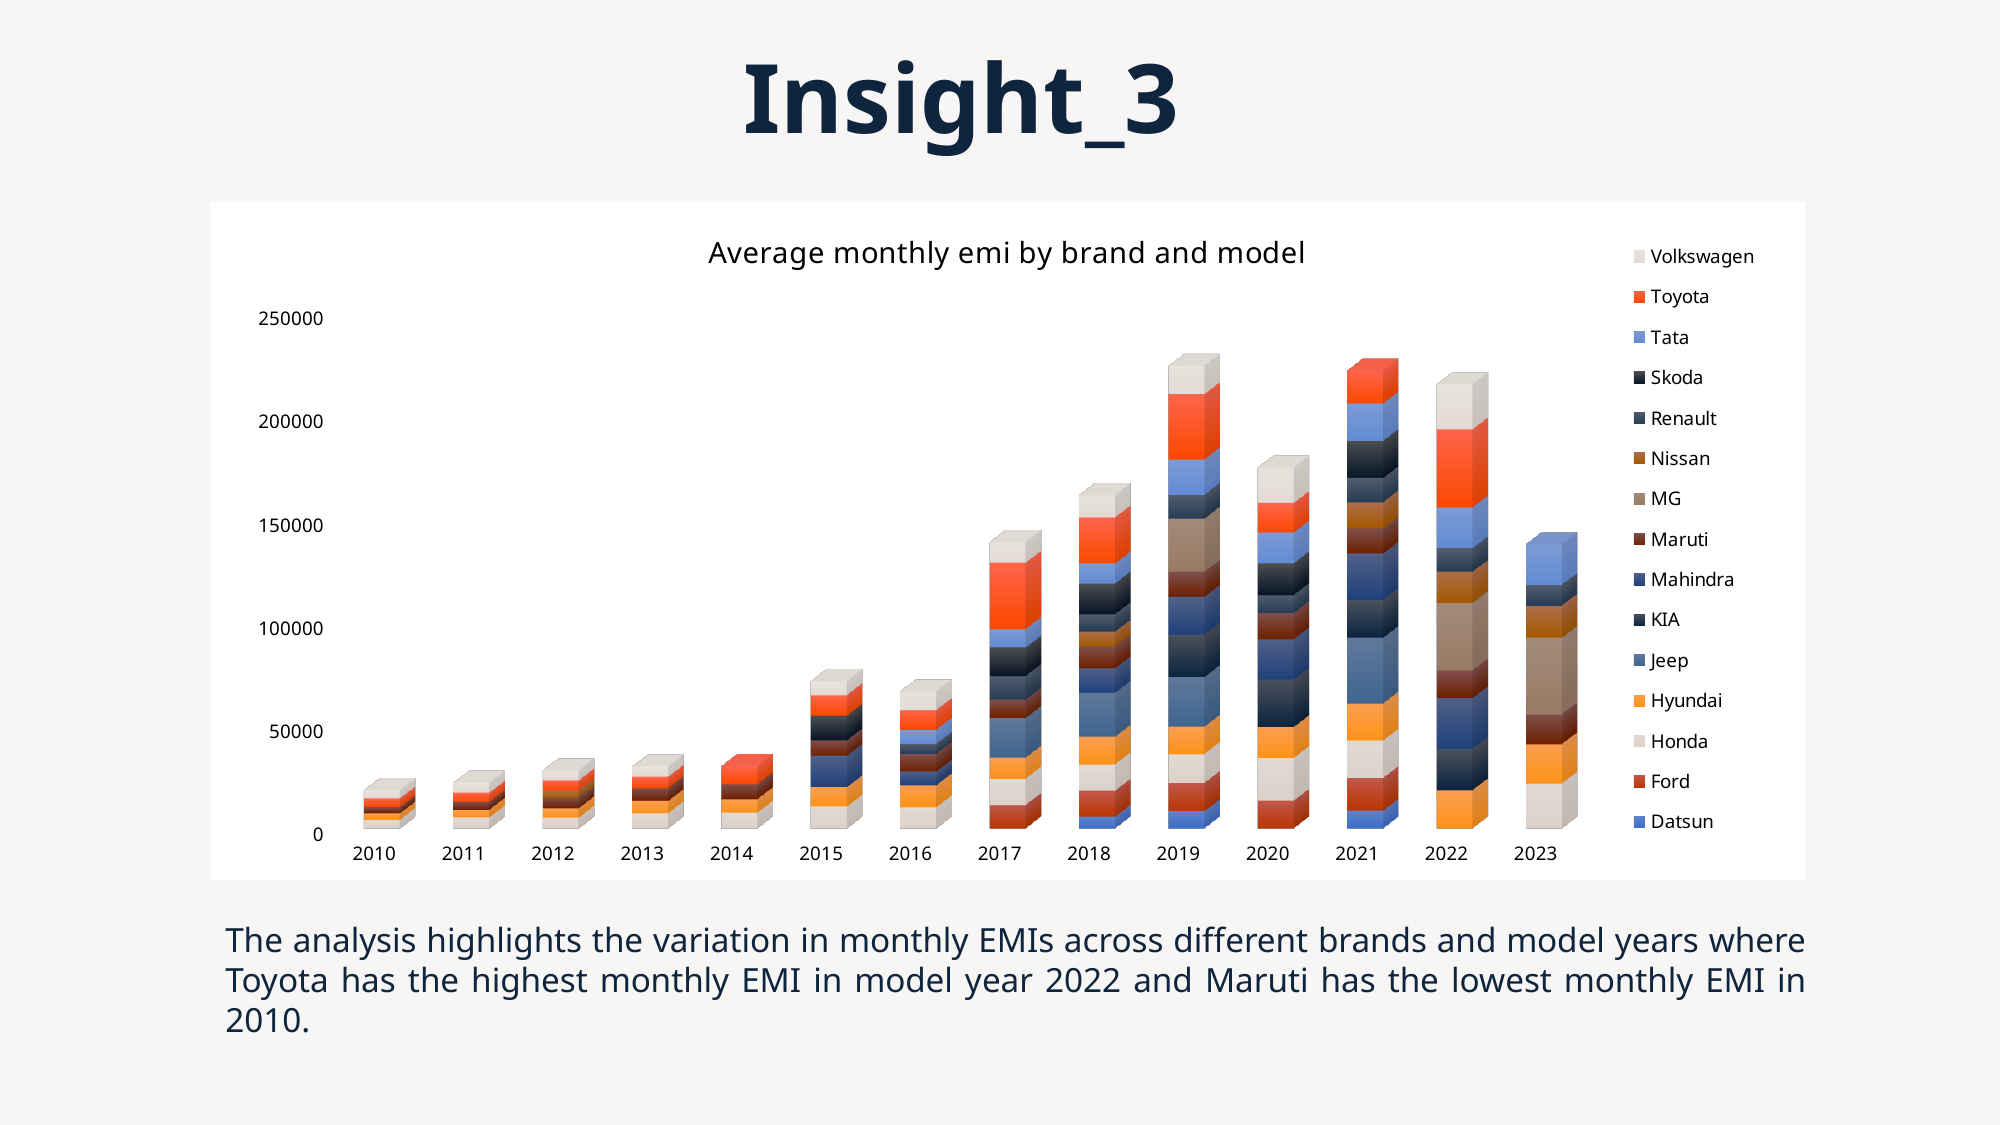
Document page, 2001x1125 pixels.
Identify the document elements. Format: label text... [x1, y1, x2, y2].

title Insight_3 [98, 37, 1824, 169]
chart [210, 201, 1805, 881]
text_box The analysis highlights the variation in monthly EMIs across different brands and model years where Toyota has the highest monthly EMI in model year 2022 and Maruti has the lowest monthly EMI in 2010. [210, 913, 1824, 1045]
